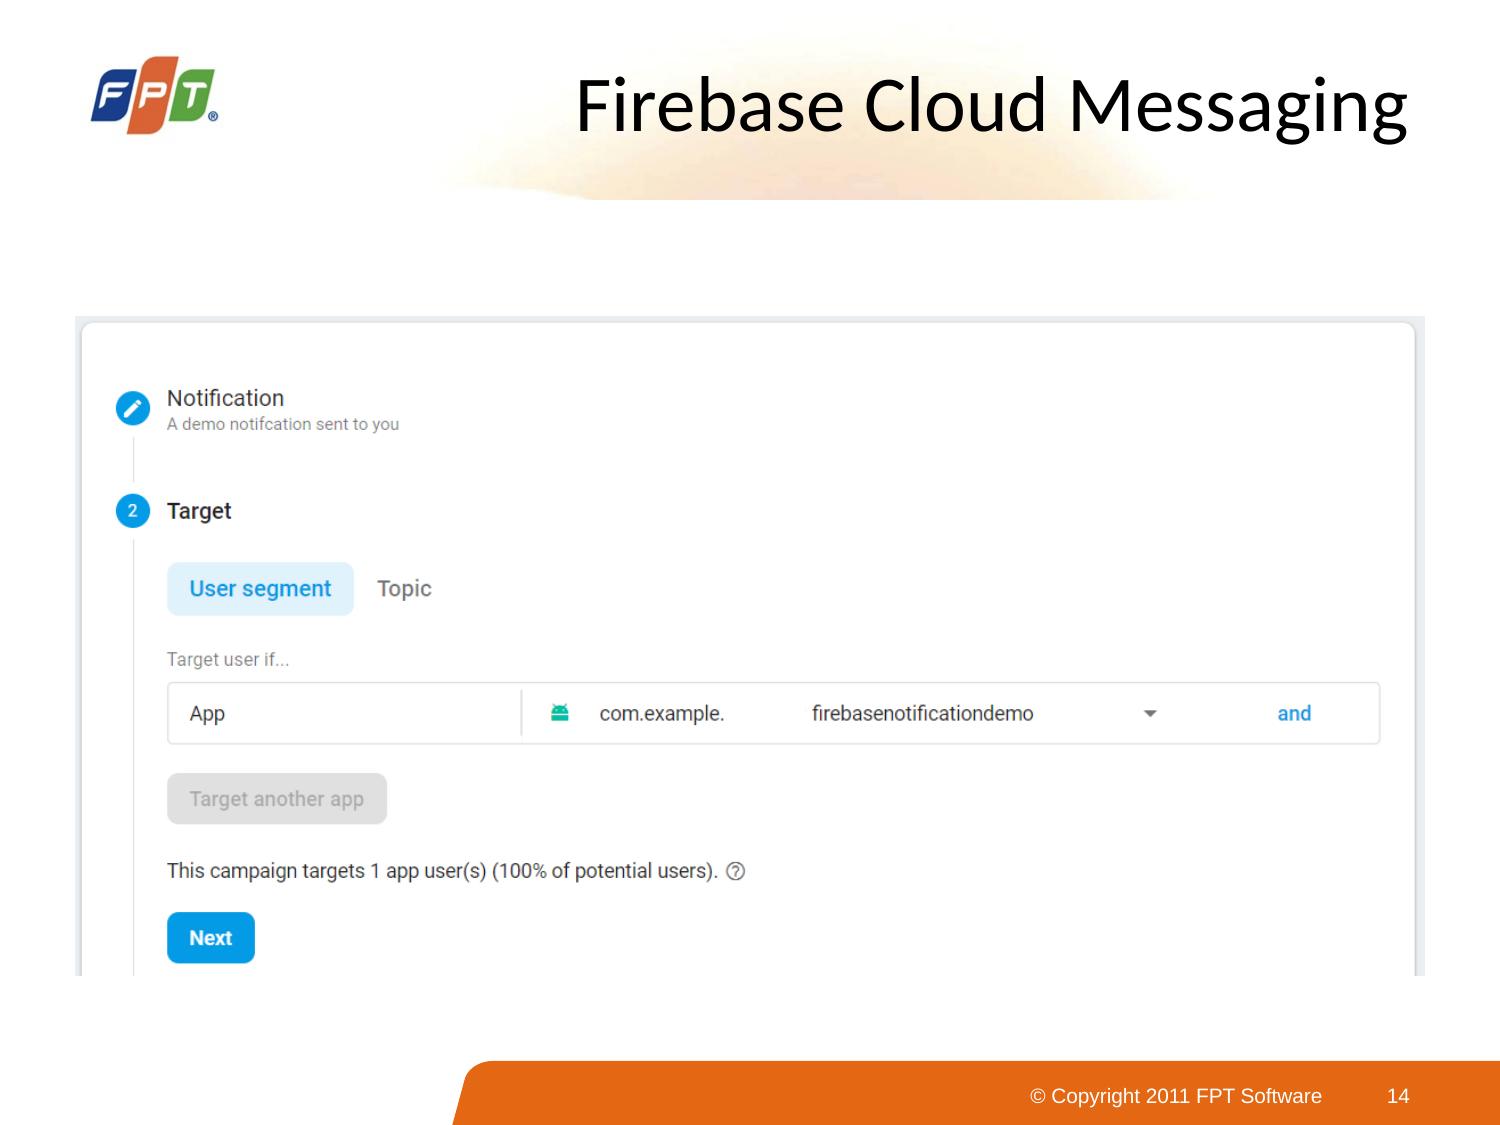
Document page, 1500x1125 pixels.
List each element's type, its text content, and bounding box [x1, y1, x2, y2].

picture [0, 1050, 1500, 1125]
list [74, 316, 1426, 977]
title Firebase Cloud Messaging [74, 44, 1426, 233]
picture [0, 0, 1500, 200]
